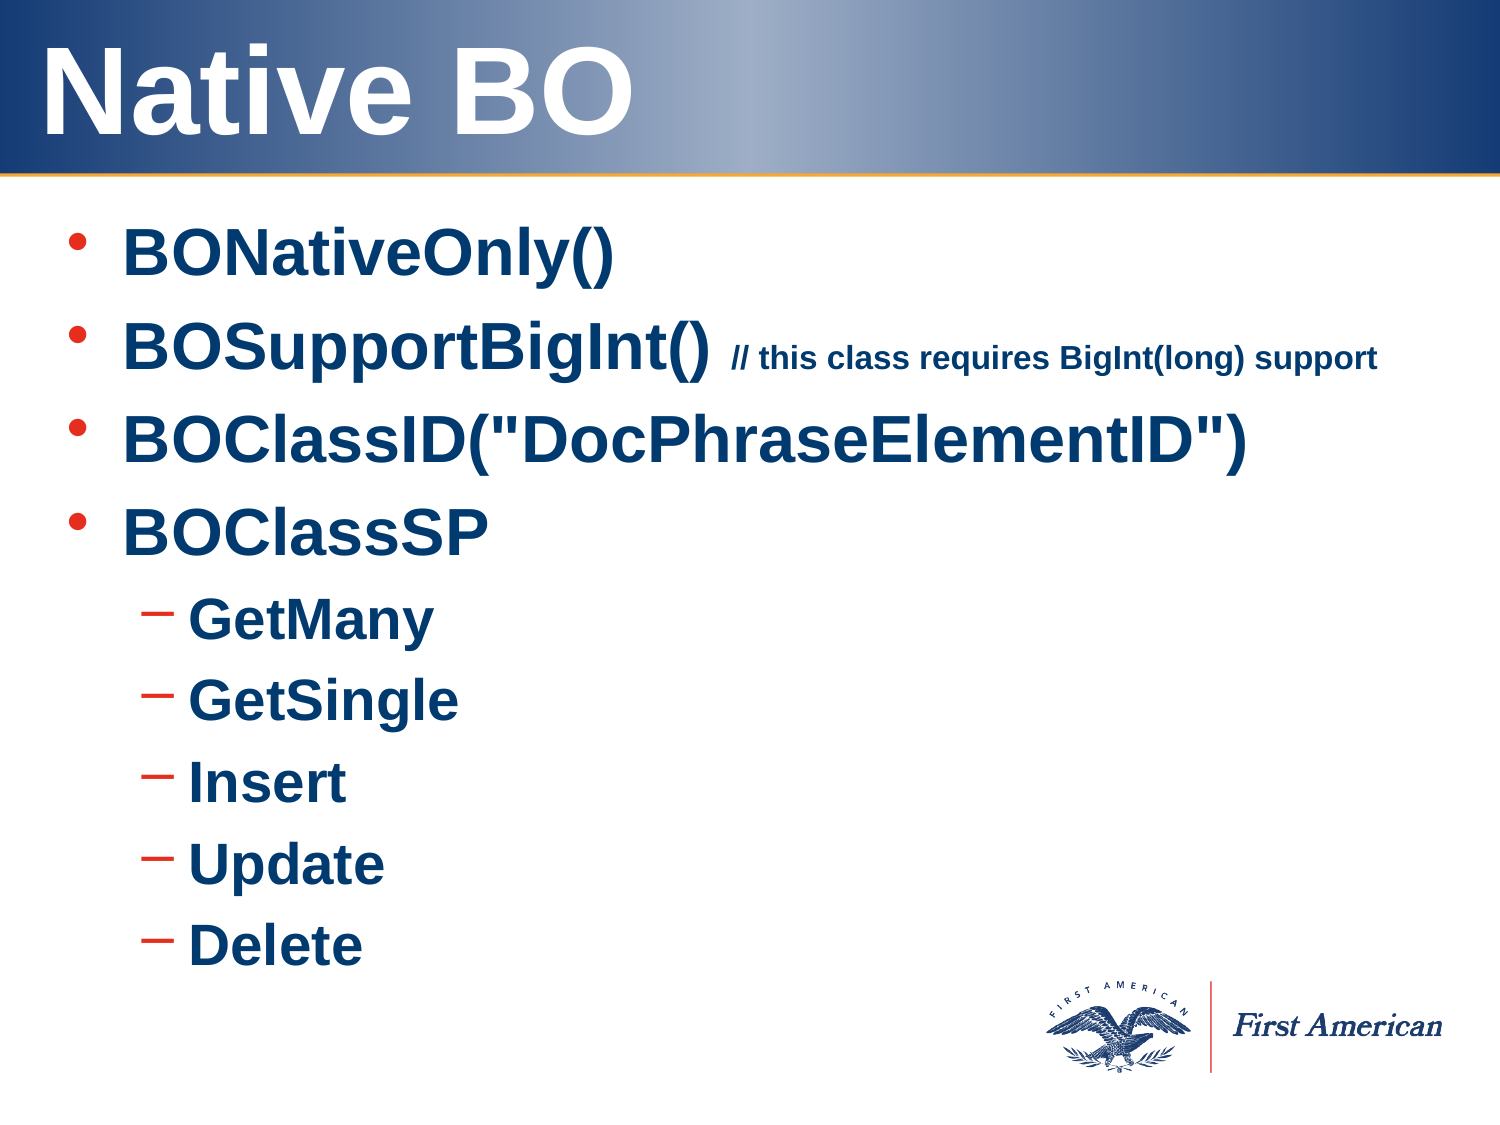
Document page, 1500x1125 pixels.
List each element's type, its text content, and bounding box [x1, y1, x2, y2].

title Native BO [24, 1, 1473, 133]
list BONativeOnly() BOSupportBigInt() // this class requires BigInt(long) support BOClassID("DocPhraseElementID") BOClassSP GetMany GetSingle Insert Update Delete [51, 201, 1426, 1069]
picture [675, 981, 1442, 1125]
